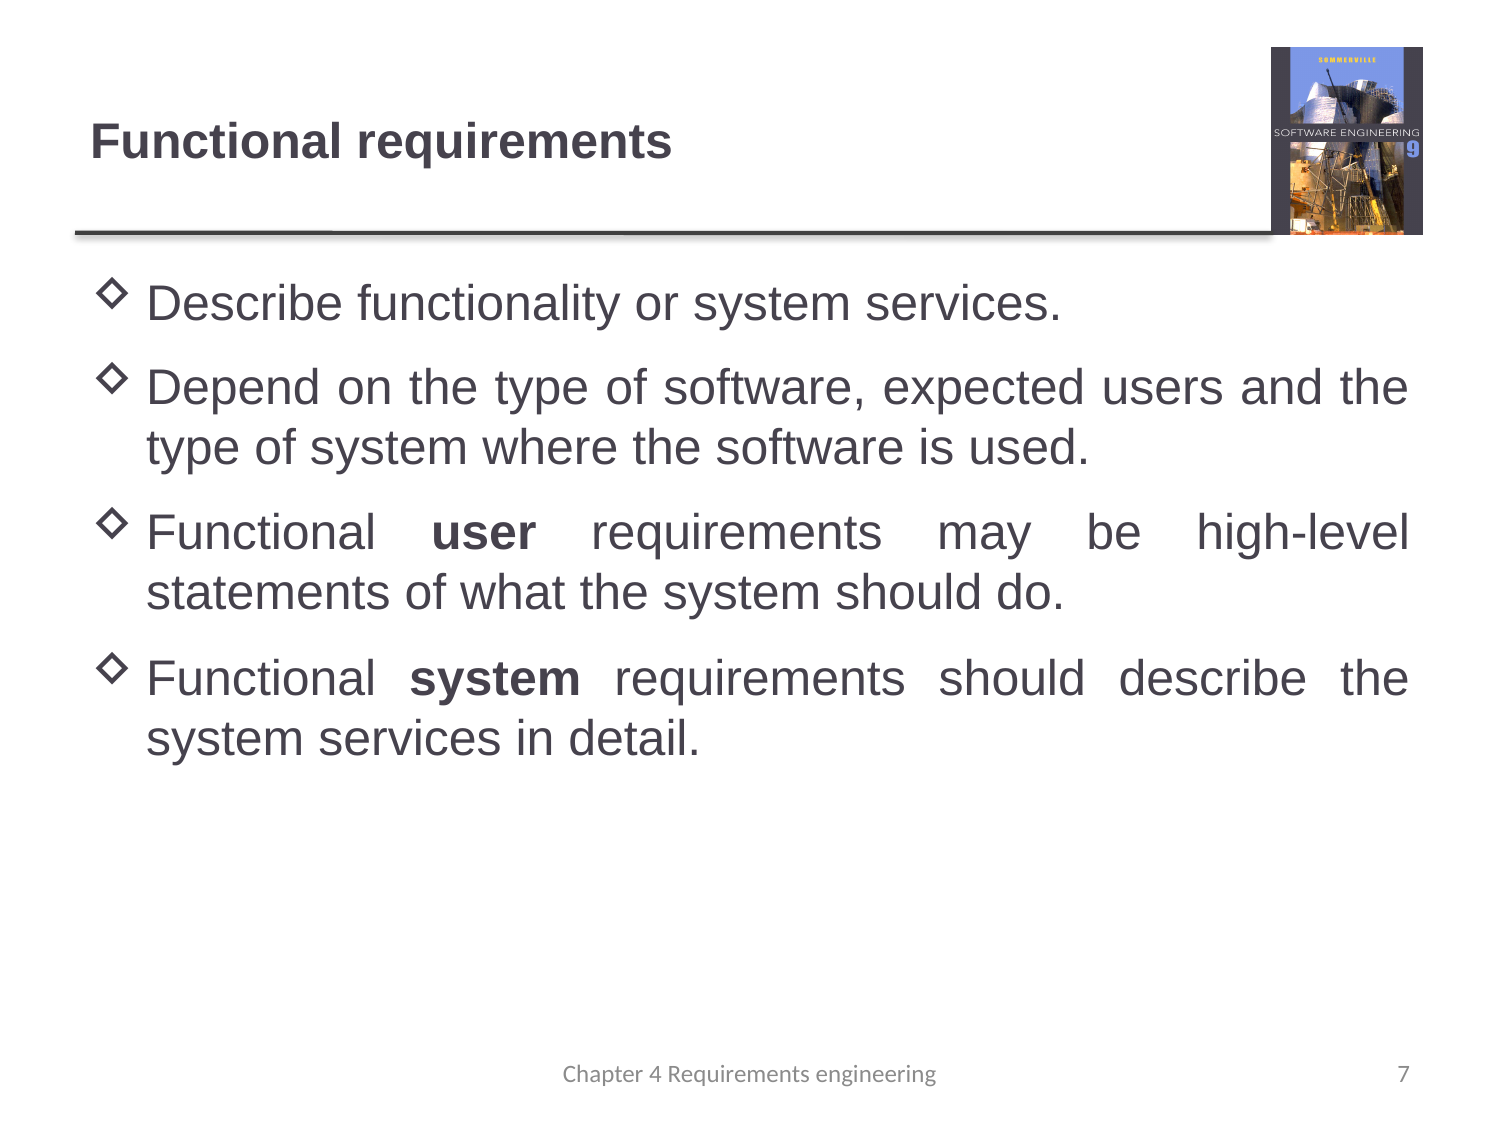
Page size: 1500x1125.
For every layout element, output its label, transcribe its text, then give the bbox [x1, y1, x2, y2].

slide_number 7 [1074, 1042, 1425, 1103]
list Describe functionality or system services. Depend on the type of software, expected users and the type of system where the software is used. Functional user requirements may be high-level statements of what the system should do. Functional system requirements should describe the system services in detail. [75, 262, 1425, 1005]
title Functional requirements [74, 44, 1272, 233]
picture [1272, 47, 1423, 235]
footer Chapter 4 Requirements engineering [512, 1042, 988, 1103]
